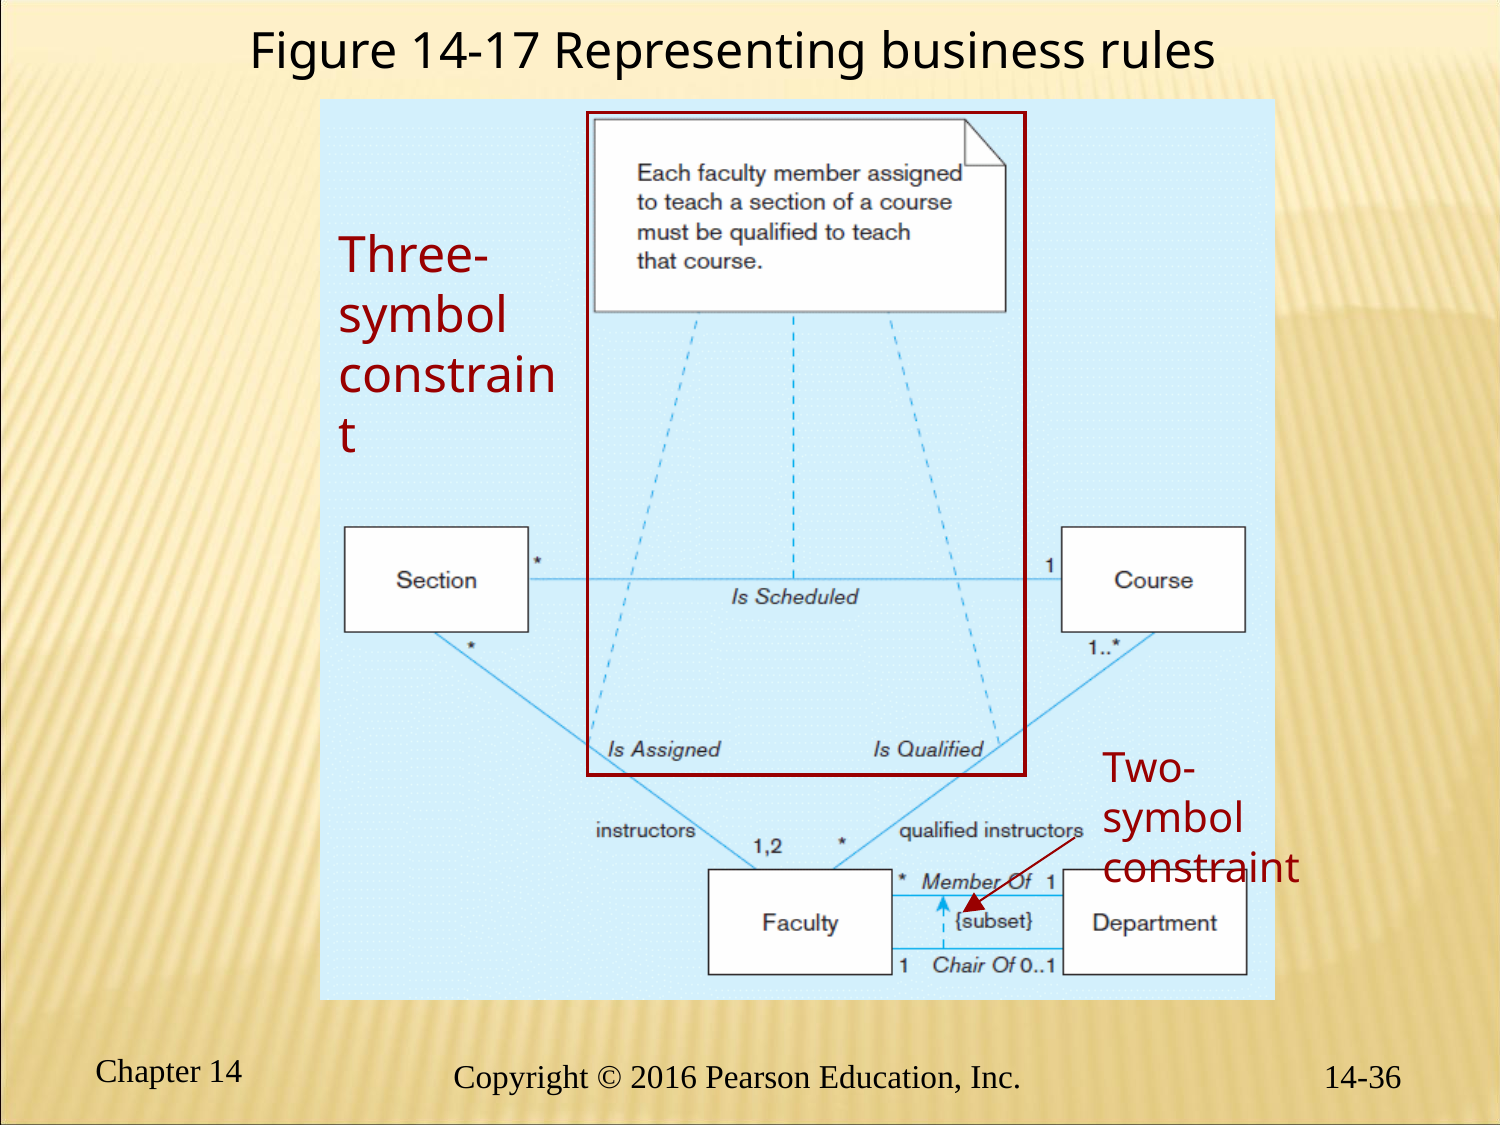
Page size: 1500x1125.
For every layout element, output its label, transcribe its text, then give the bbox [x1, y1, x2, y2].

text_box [323, 112, 1026, 776]
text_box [962, 733, 1338, 913]
text_box Figure 14-17 Representing business rules [234, 11, 1232, 87]
picture [0, 0, 1500, 1125]
